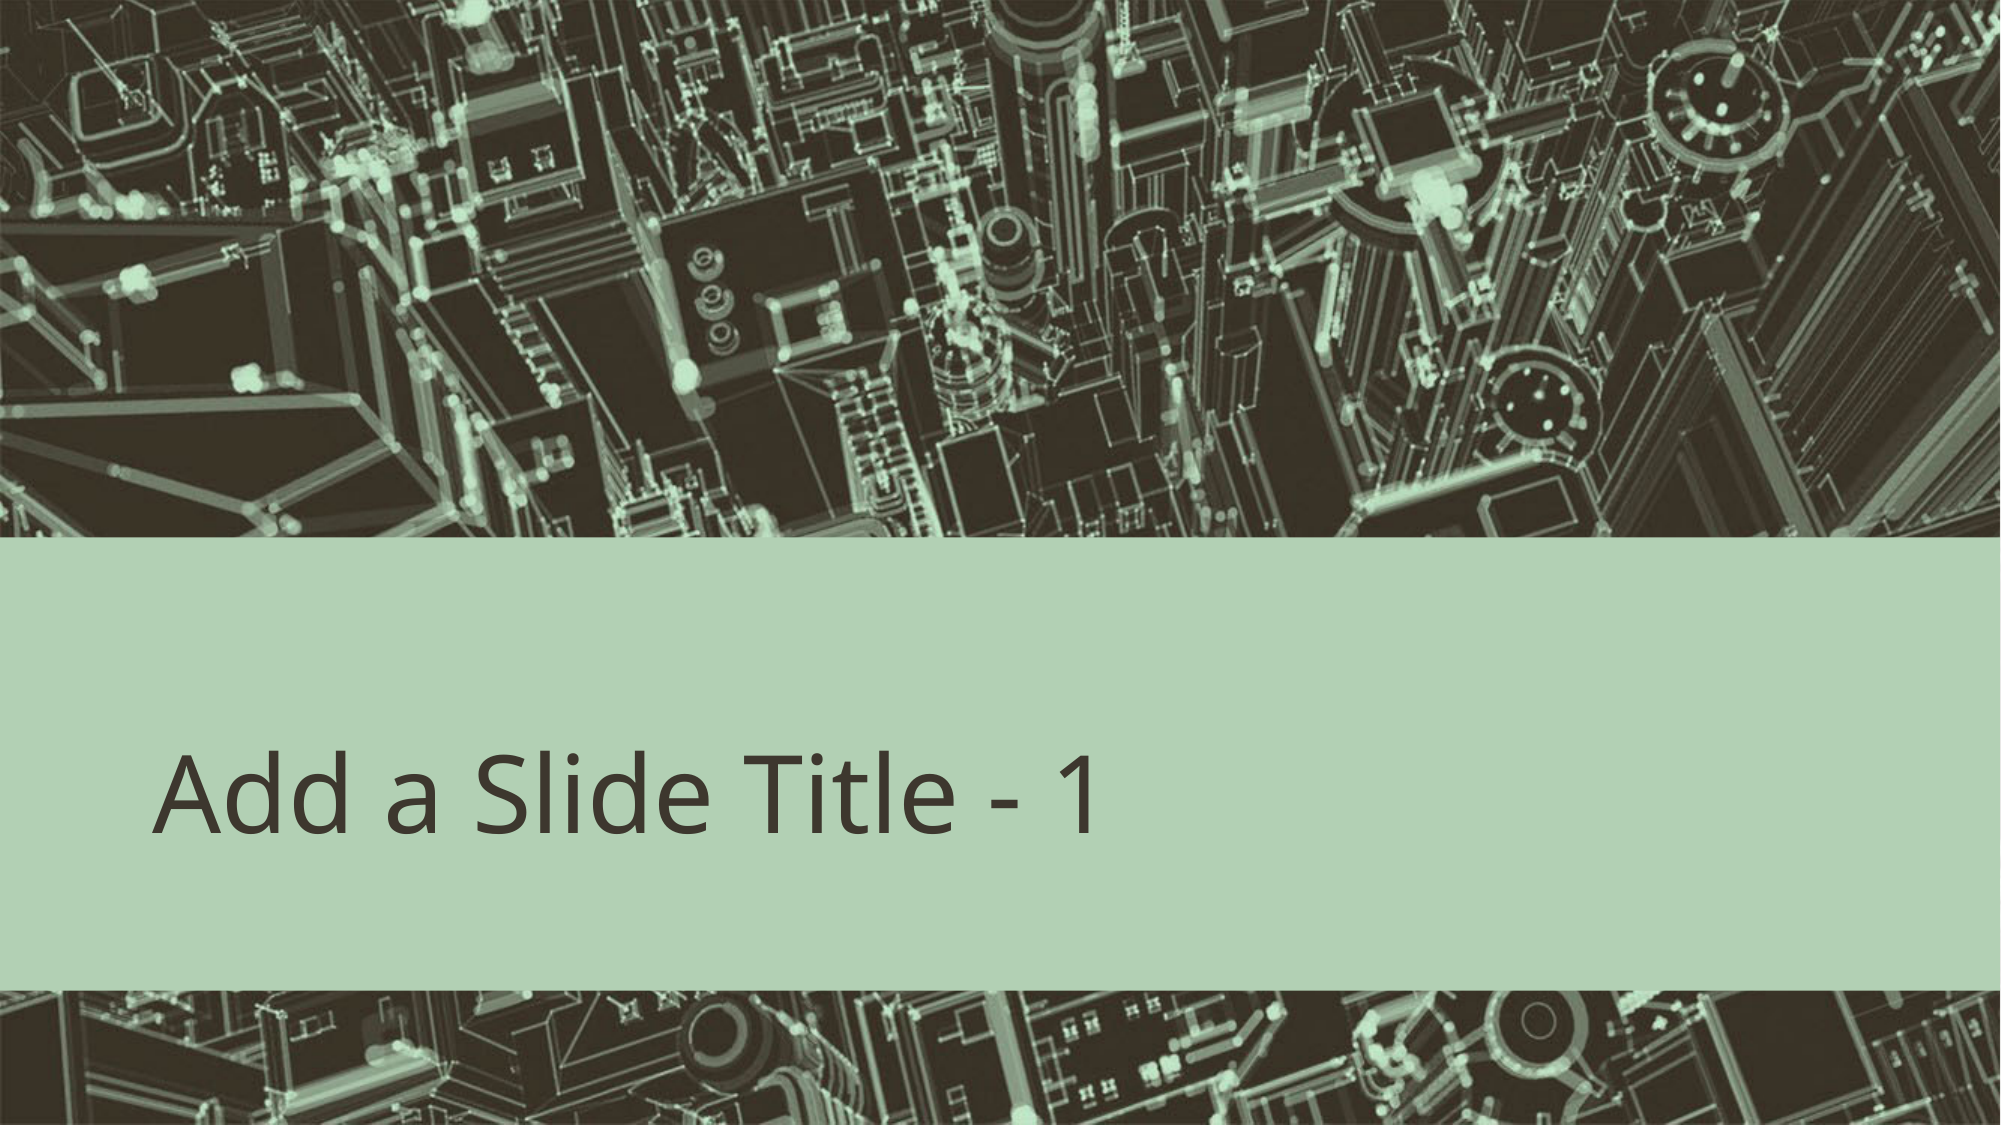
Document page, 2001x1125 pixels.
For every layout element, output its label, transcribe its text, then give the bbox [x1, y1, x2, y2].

picture [0, 0, 2001, 1125]
title Add a Slide Title - 1 [138, 562, 1713, 865]
